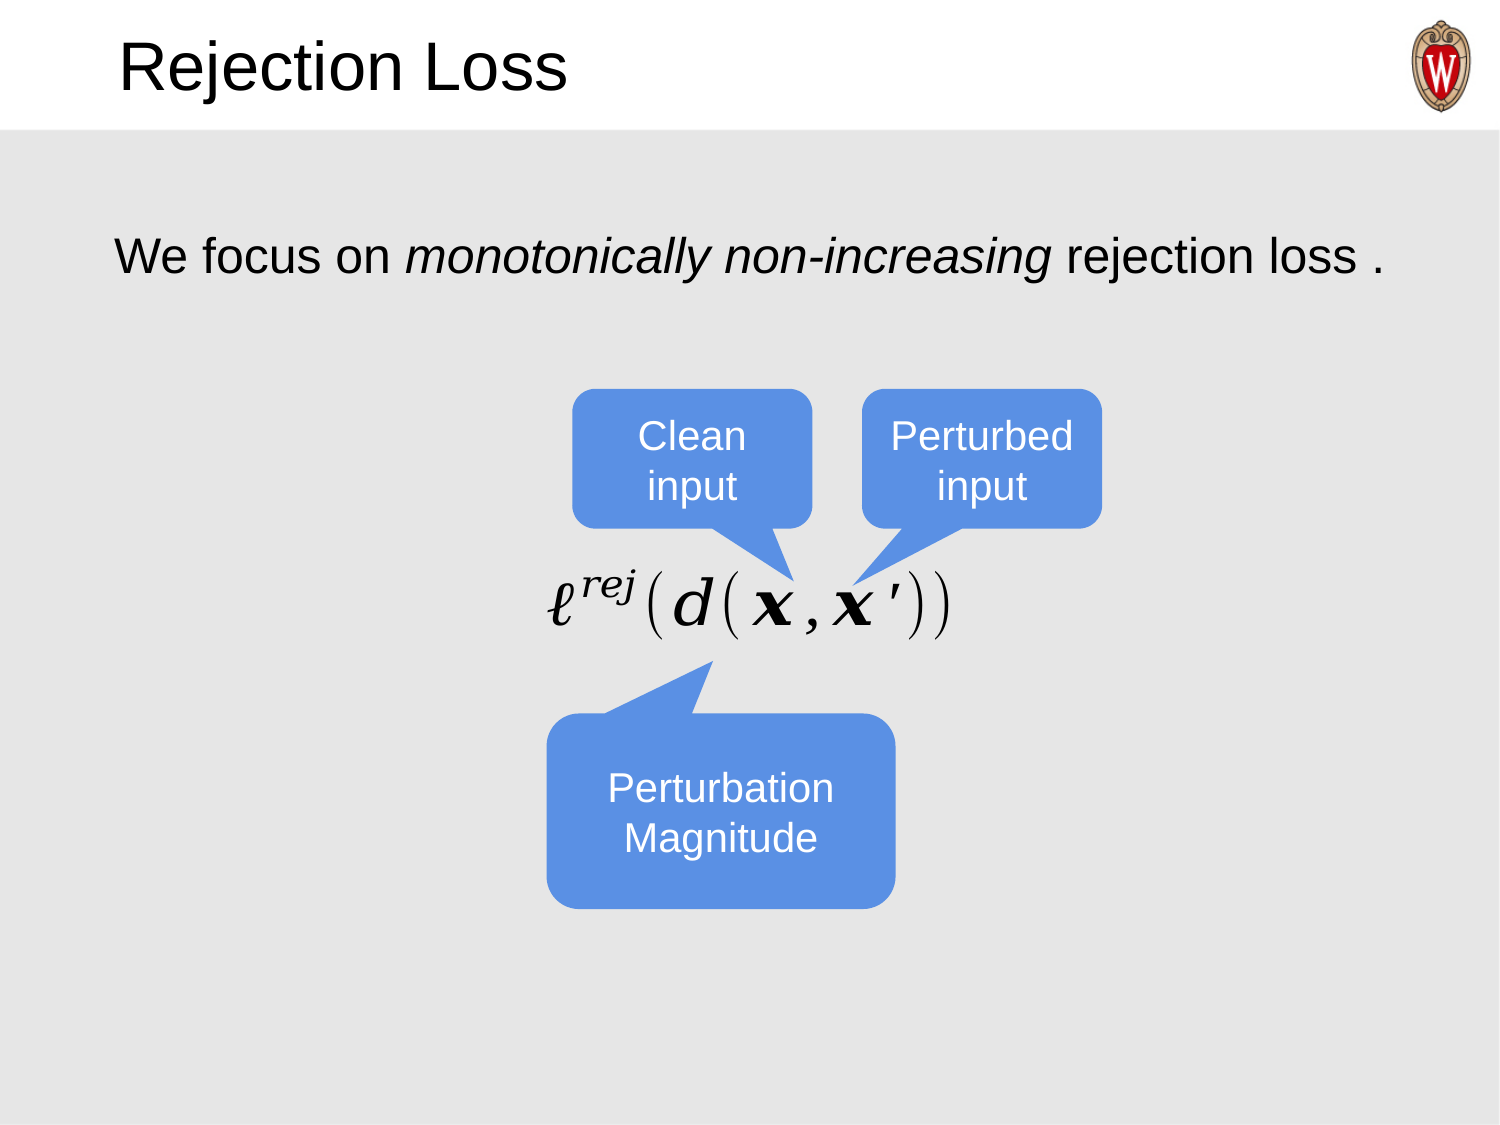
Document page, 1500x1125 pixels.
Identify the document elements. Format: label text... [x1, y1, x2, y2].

title Rejection Loss [103, 15, 1397, 121]
text_box Perturbed input [851, 387, 1104, 587]
text_box Perturbation Magnitude [545, 658, 897, 911]
text_box Clean input [571, 387, 814, 585]
picture [0, 0, 1500, 1125]
